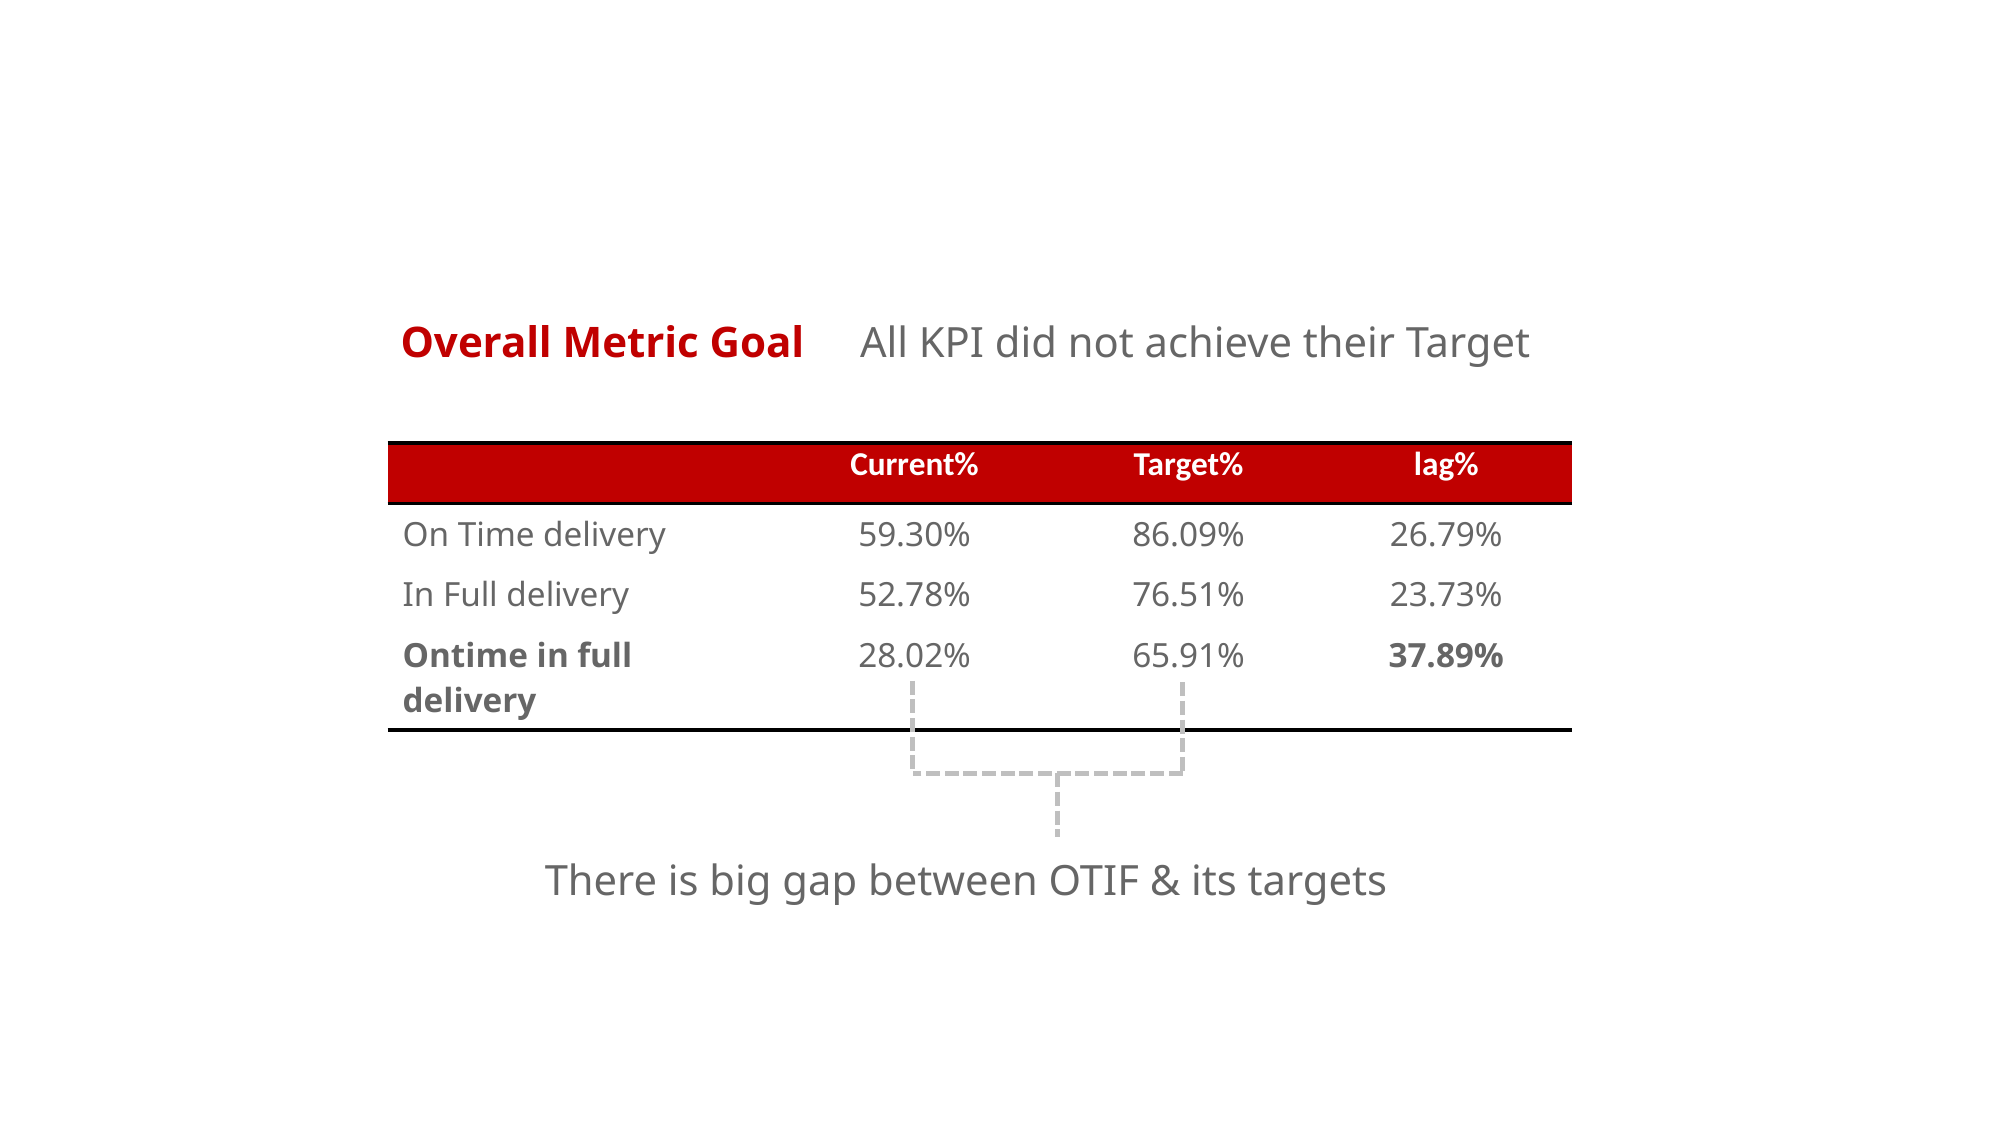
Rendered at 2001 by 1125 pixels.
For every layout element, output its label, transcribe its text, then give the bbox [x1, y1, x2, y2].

table_cell 52.78% [774, 564, 1056, 625]
table_cell 86.09% [1056, 505, 1321, 564]
table_cell 65.91% [1056, 625, 1321, 728]
table_cell 23.73% [1321, 564, 1572, 625]
table_cell 37.89% [1321, 625, 1572, 728]
text_box Overall Metric Goal [385, 308, 822, 386]
table_cell 59.30% [774, 505, 1056, 564]
table_header Target% [1056, 445, 1321, 502]
table_header [388, 445, 774, 502]
table_cell In Full delivery [388, 564, 774, 625]
table_cell 28.02% [774, 625, 1056, 728]
table_cell 76.51% [1056, 564, 1321, 625]
text_box There is big gap between OTIF & its targets [529, 851, 1480, 913]
table_header Current% [774, 445, 1056, 502]
table_cell 26.79% [1321, 505, 1572, 564]
table_cell On Time delivery [388, 505, 774, 564]
text_box All KPI did not achieve their Target [845, 313, 1698, 376]
table_header lag% [1321, 445, 1572, 502]
table_cell Ontime in full delivery [388, 625, 774, 728]
